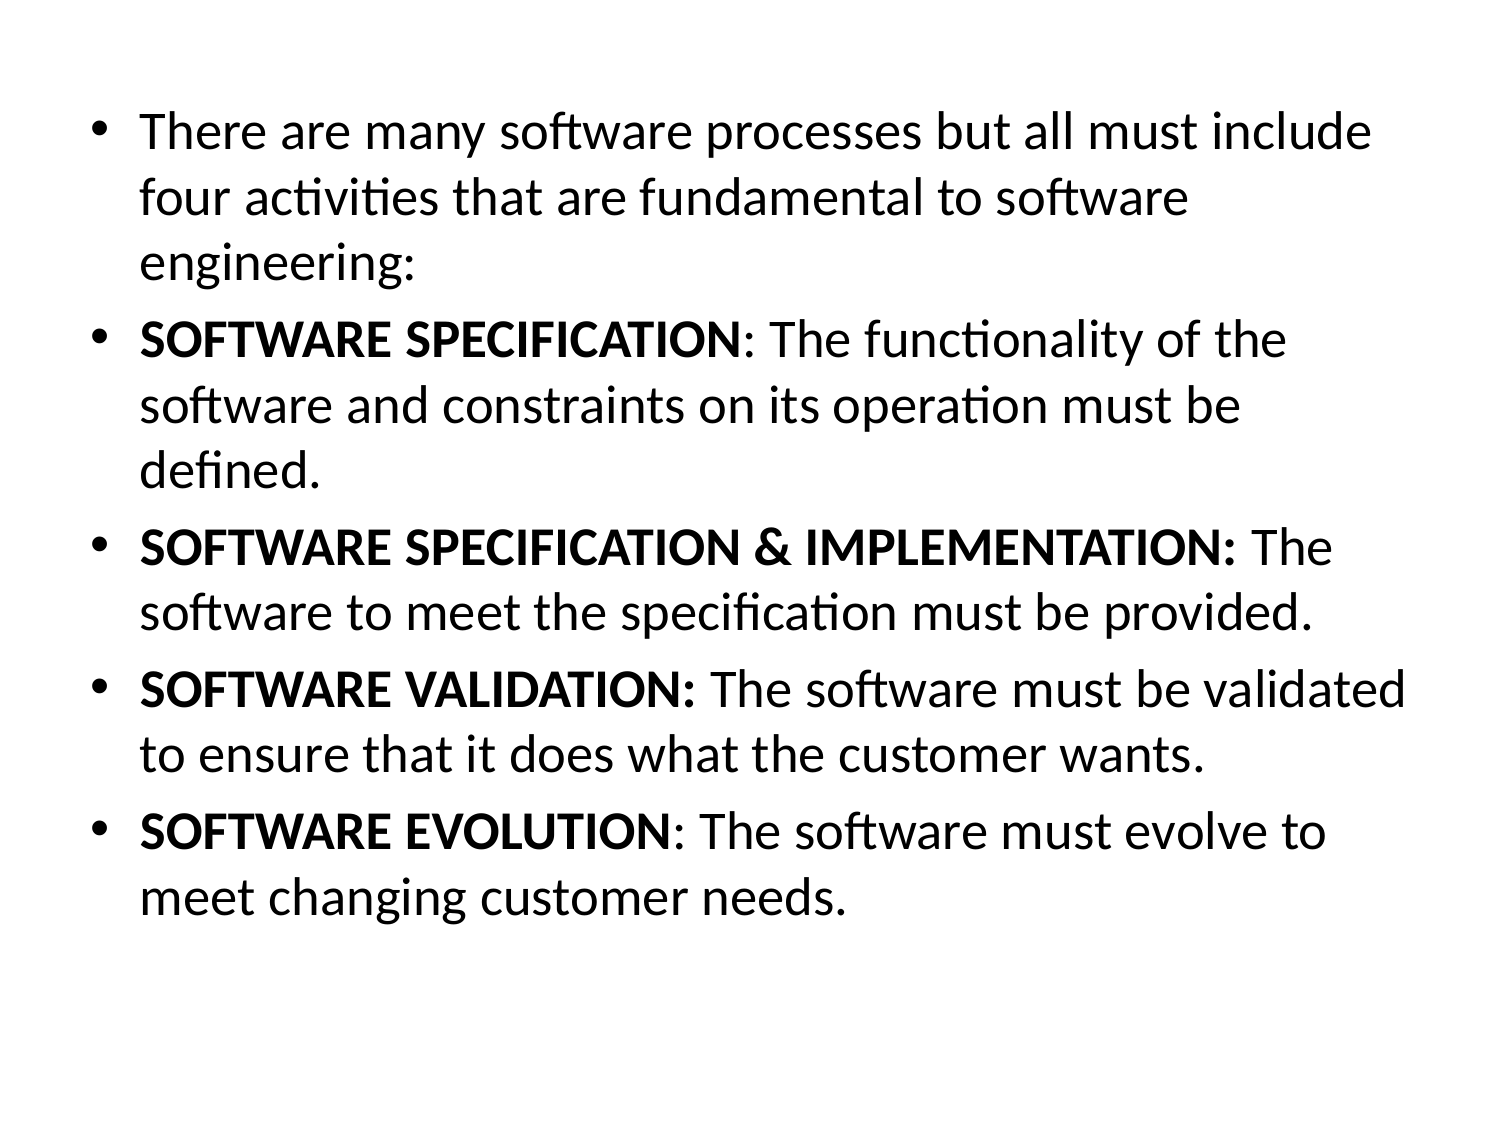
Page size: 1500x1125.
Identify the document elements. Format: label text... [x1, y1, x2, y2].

list There are many software processes but all must include four activities that are fundamental to software engineering: SOFTWARE SPECIFICATION: The functionality of the software and constraints on its operation must be defined. SOFTWARE SPECIFICATION & IMPLEMENTATION: The software to meet the specification must be provided. SOFTWARE VALIDATION: The software must be validated to ensure that it does what the customer wants. SOFTWARE EVOLUTION: The software must evolve to meet changing customer needs. [75, 87, 1425, 1005]
